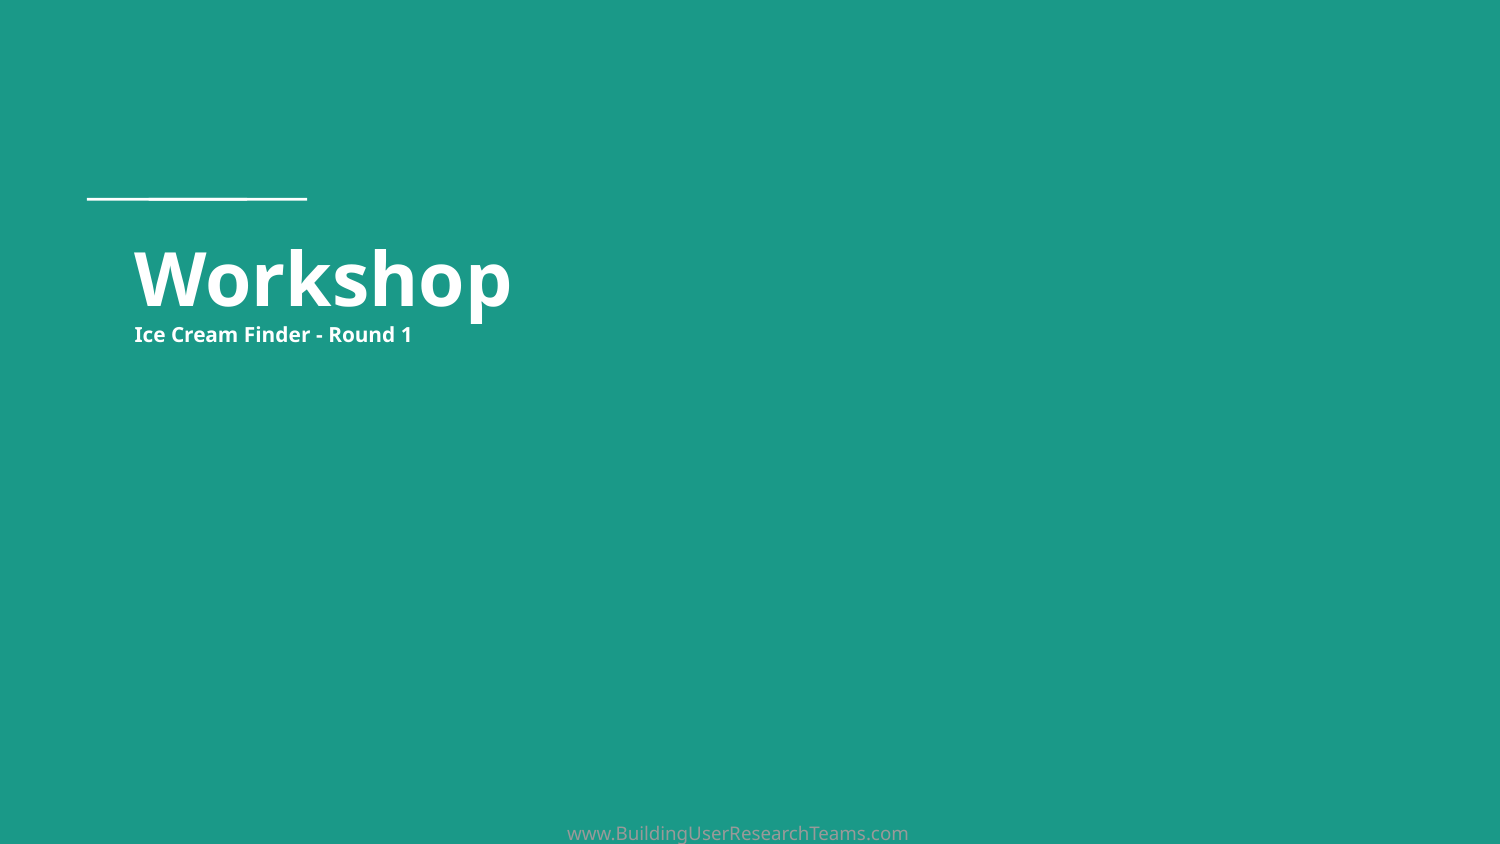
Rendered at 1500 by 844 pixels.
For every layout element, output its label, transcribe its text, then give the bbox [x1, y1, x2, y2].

title Workshop Ice Cream Finder - Round 1 [119, 216, 1381, 466]
